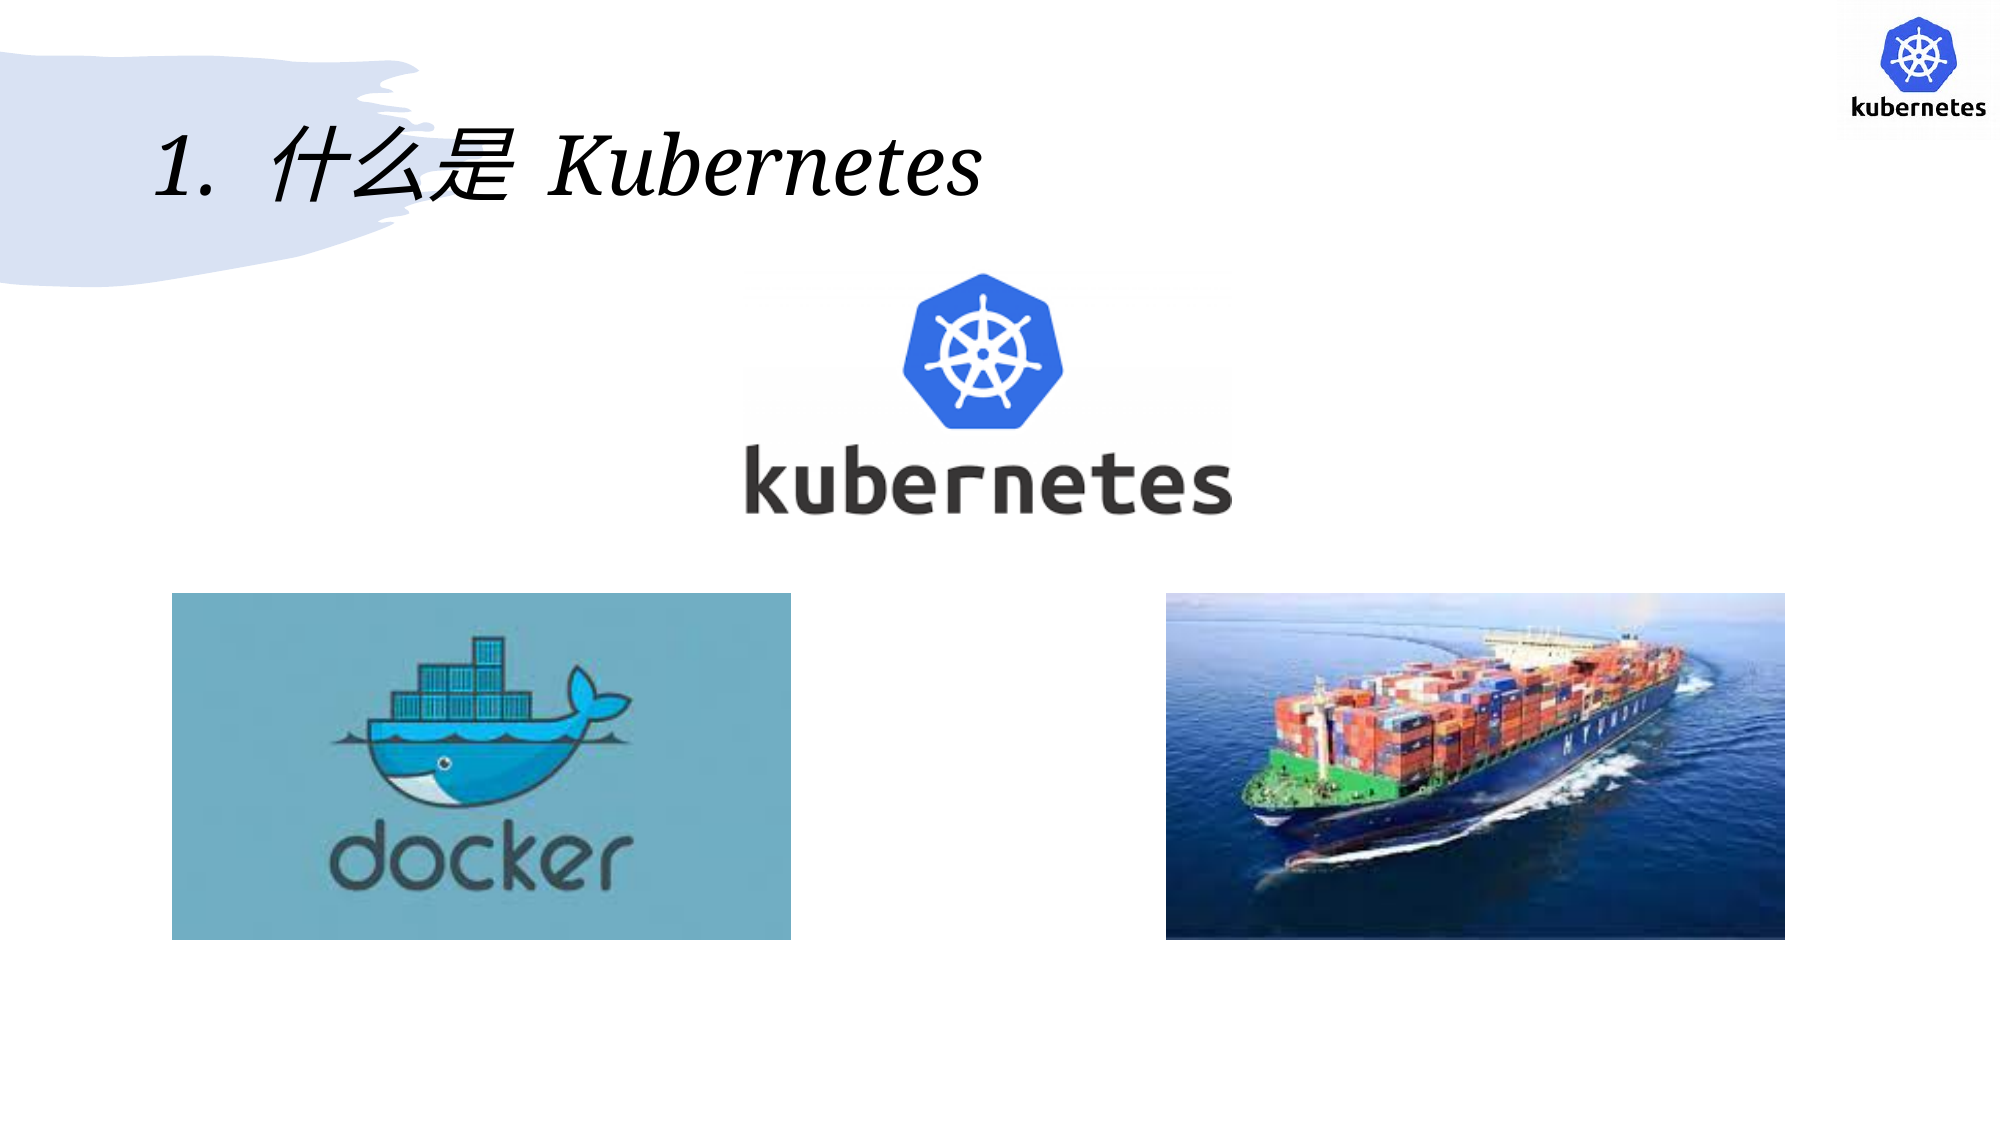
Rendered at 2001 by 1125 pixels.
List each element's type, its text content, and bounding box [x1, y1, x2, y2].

picture [1837, 0, 2000, 140]
title 1. 什么是 Kubernetes [137, 59, 1863, 278]
picture [743, 264, 1232, 517]
picture [1166, 593, 1785, 940]
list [172, 593, 791, 940]
